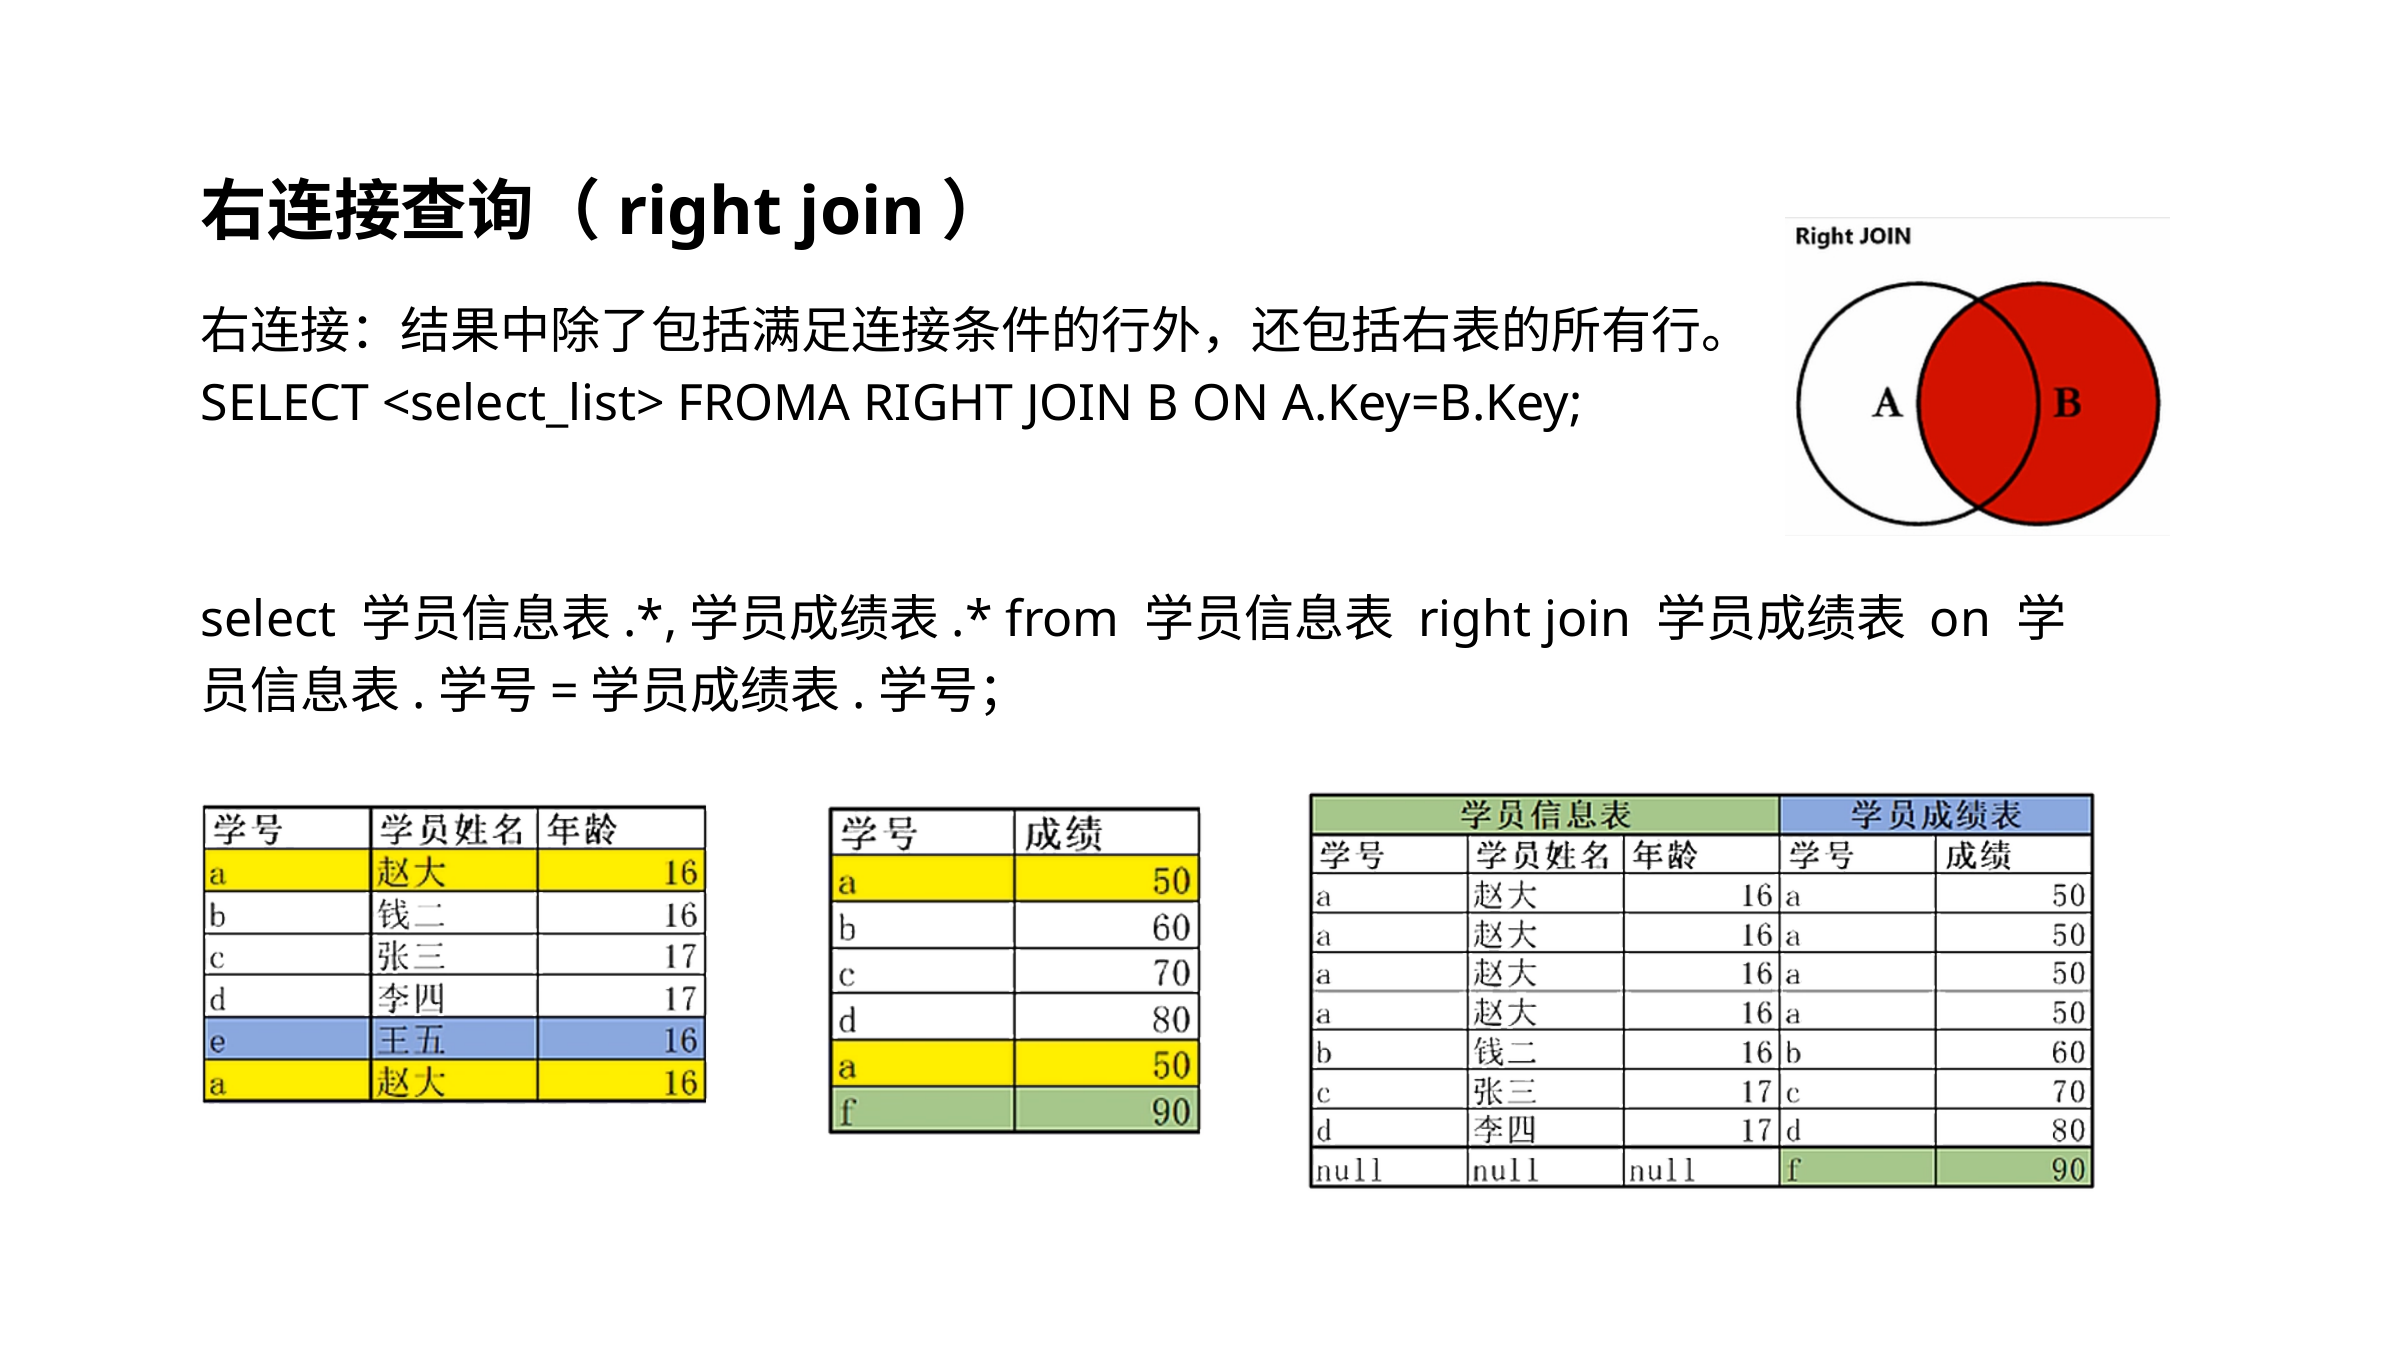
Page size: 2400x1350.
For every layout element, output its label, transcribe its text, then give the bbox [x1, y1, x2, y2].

text_box 右连接：结果中除了包括满足连接条件的行外，还包括右表的所有行。 SELECT <select_list> FROMA RIGHT JOIN B ON A.Key=B.Key; [186, 279, 1779, 439]
text_box select 学员信息表.*,学员成绩表.* from 学员信息表 right join 学员成绩表 on 学员信息表.学号=学员成绩表.学号； [186, 566, 2126, 726]
text_box 右连接查询（right join） [186, 160, 1257, 256]
picture [804, 788, 1223, 1152]
picture [185, 788, 723, 1123]
picture [1784, 217, 2170, 536]
picture [1303, 788, 2102, 1201]
